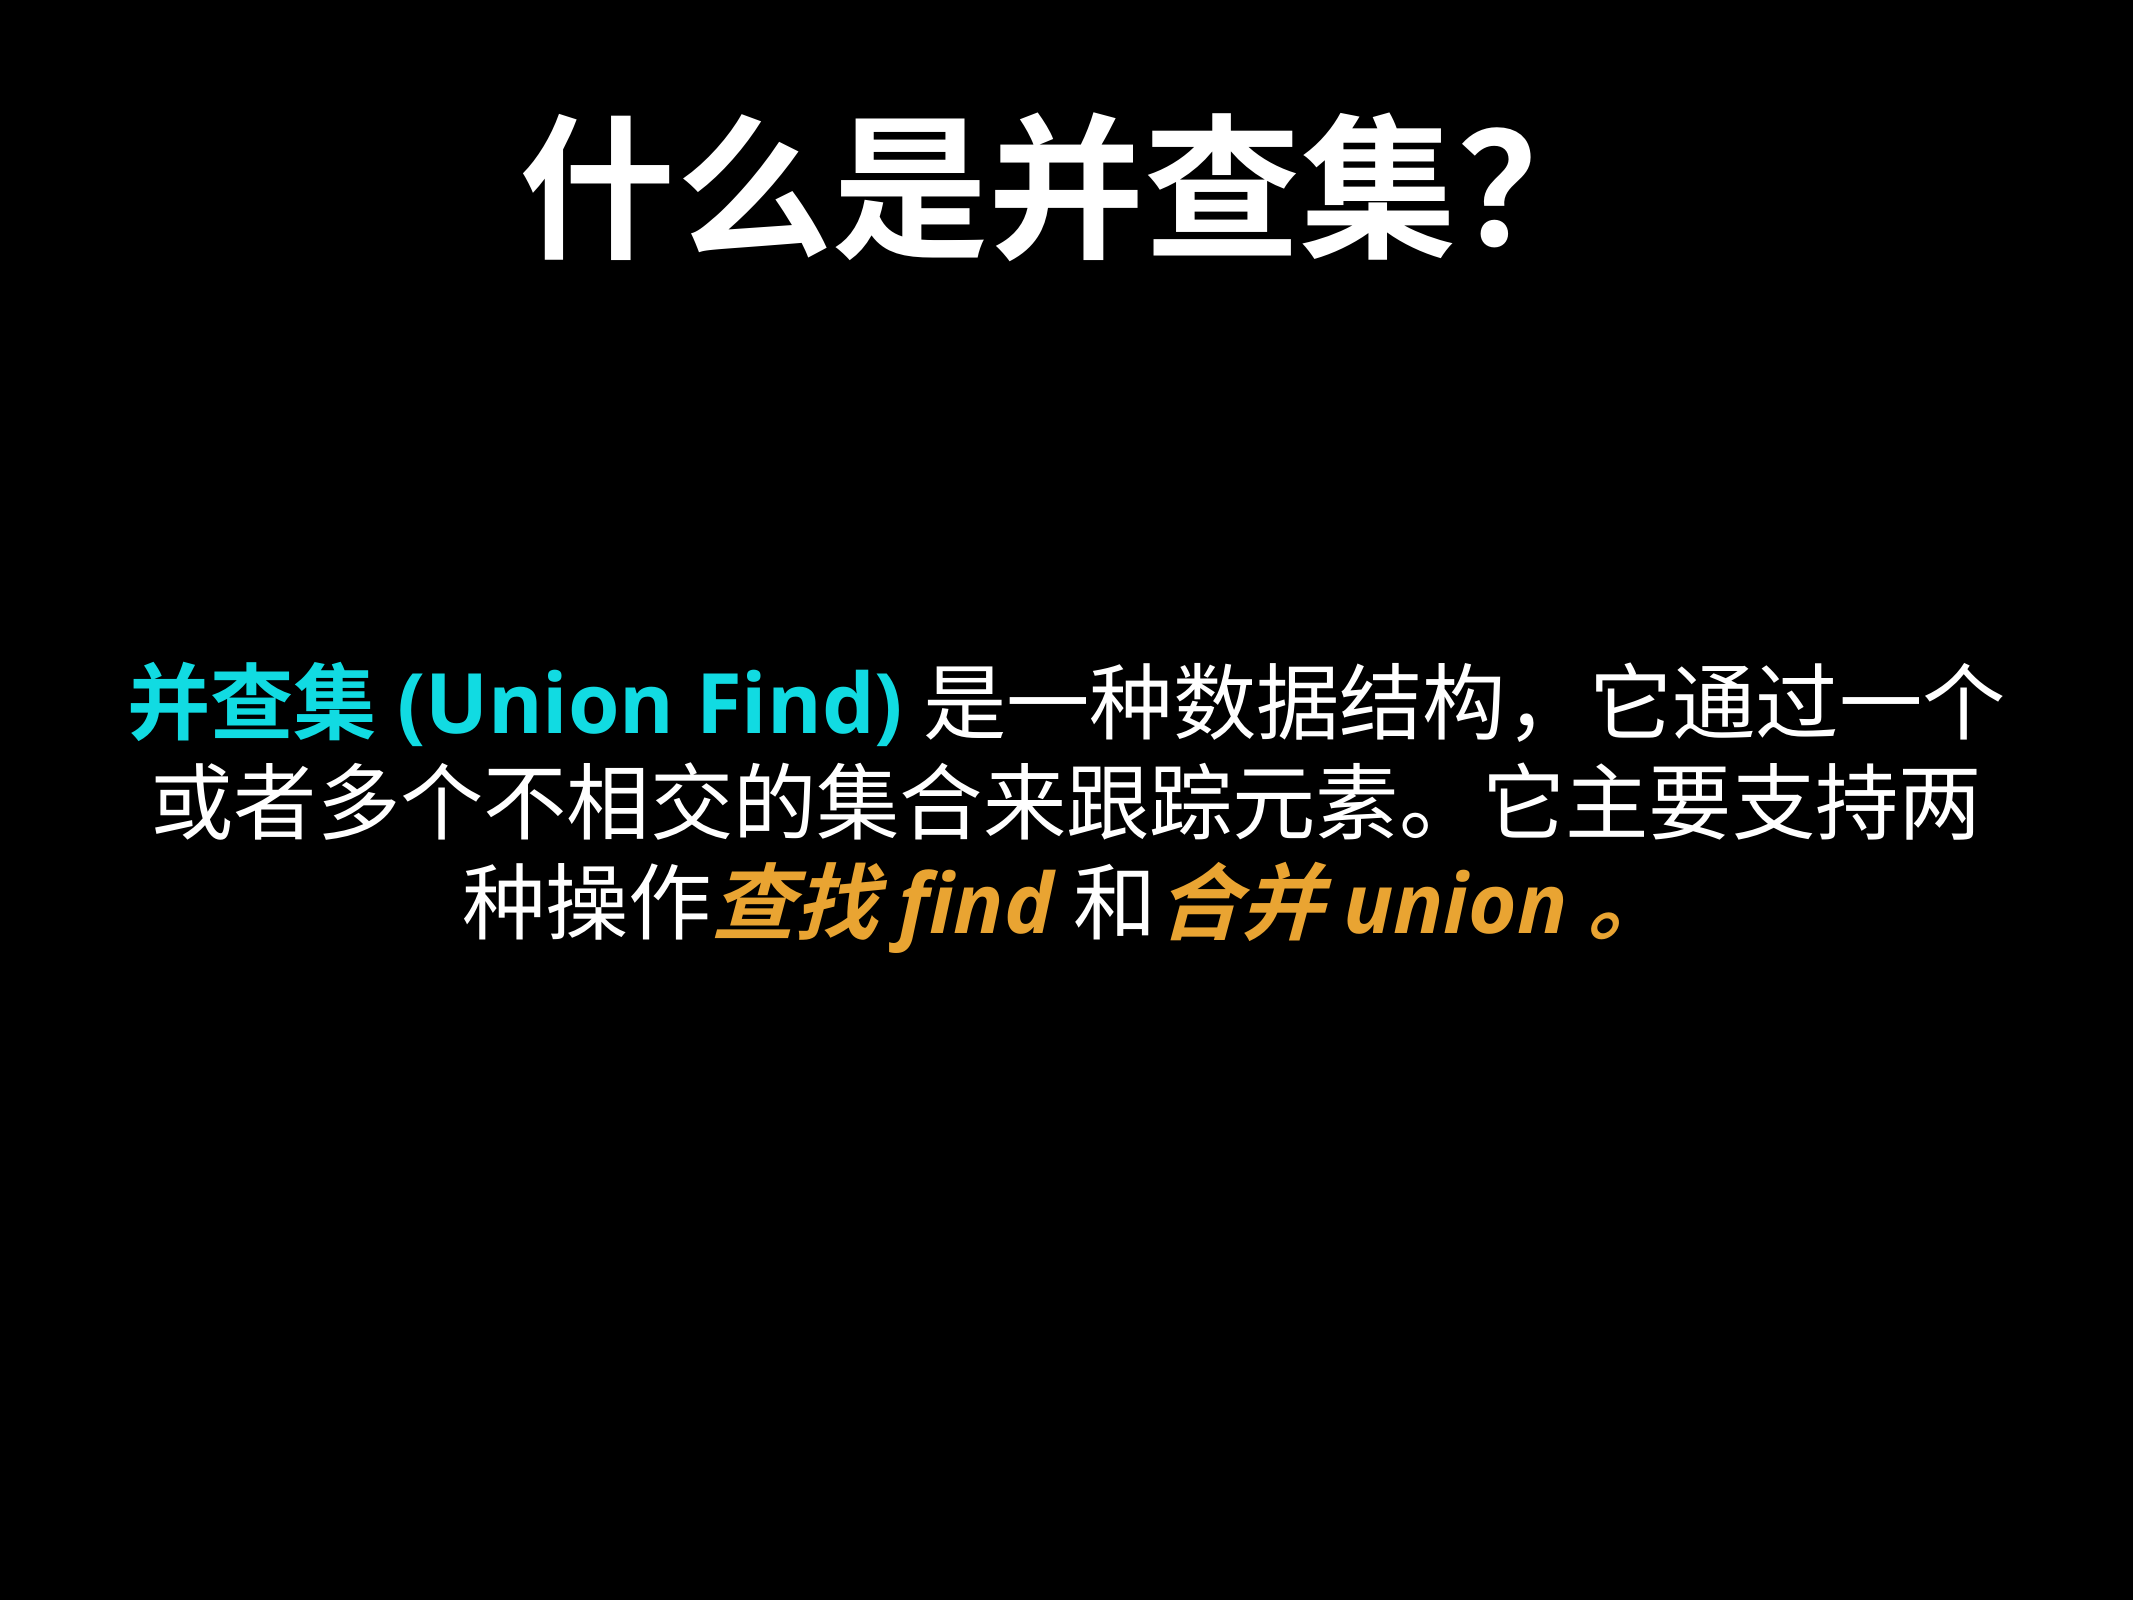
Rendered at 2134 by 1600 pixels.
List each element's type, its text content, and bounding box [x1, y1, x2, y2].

text_box 并查集(Union Find)是一种数据结构，它通过一个或者多个不相交的集合来跟踪元素。它主要支持两种操作查找find和合并union。 [103, 566, 2030, 1034]
title 什么是并查集？ [9, 6, 2125, 362]
